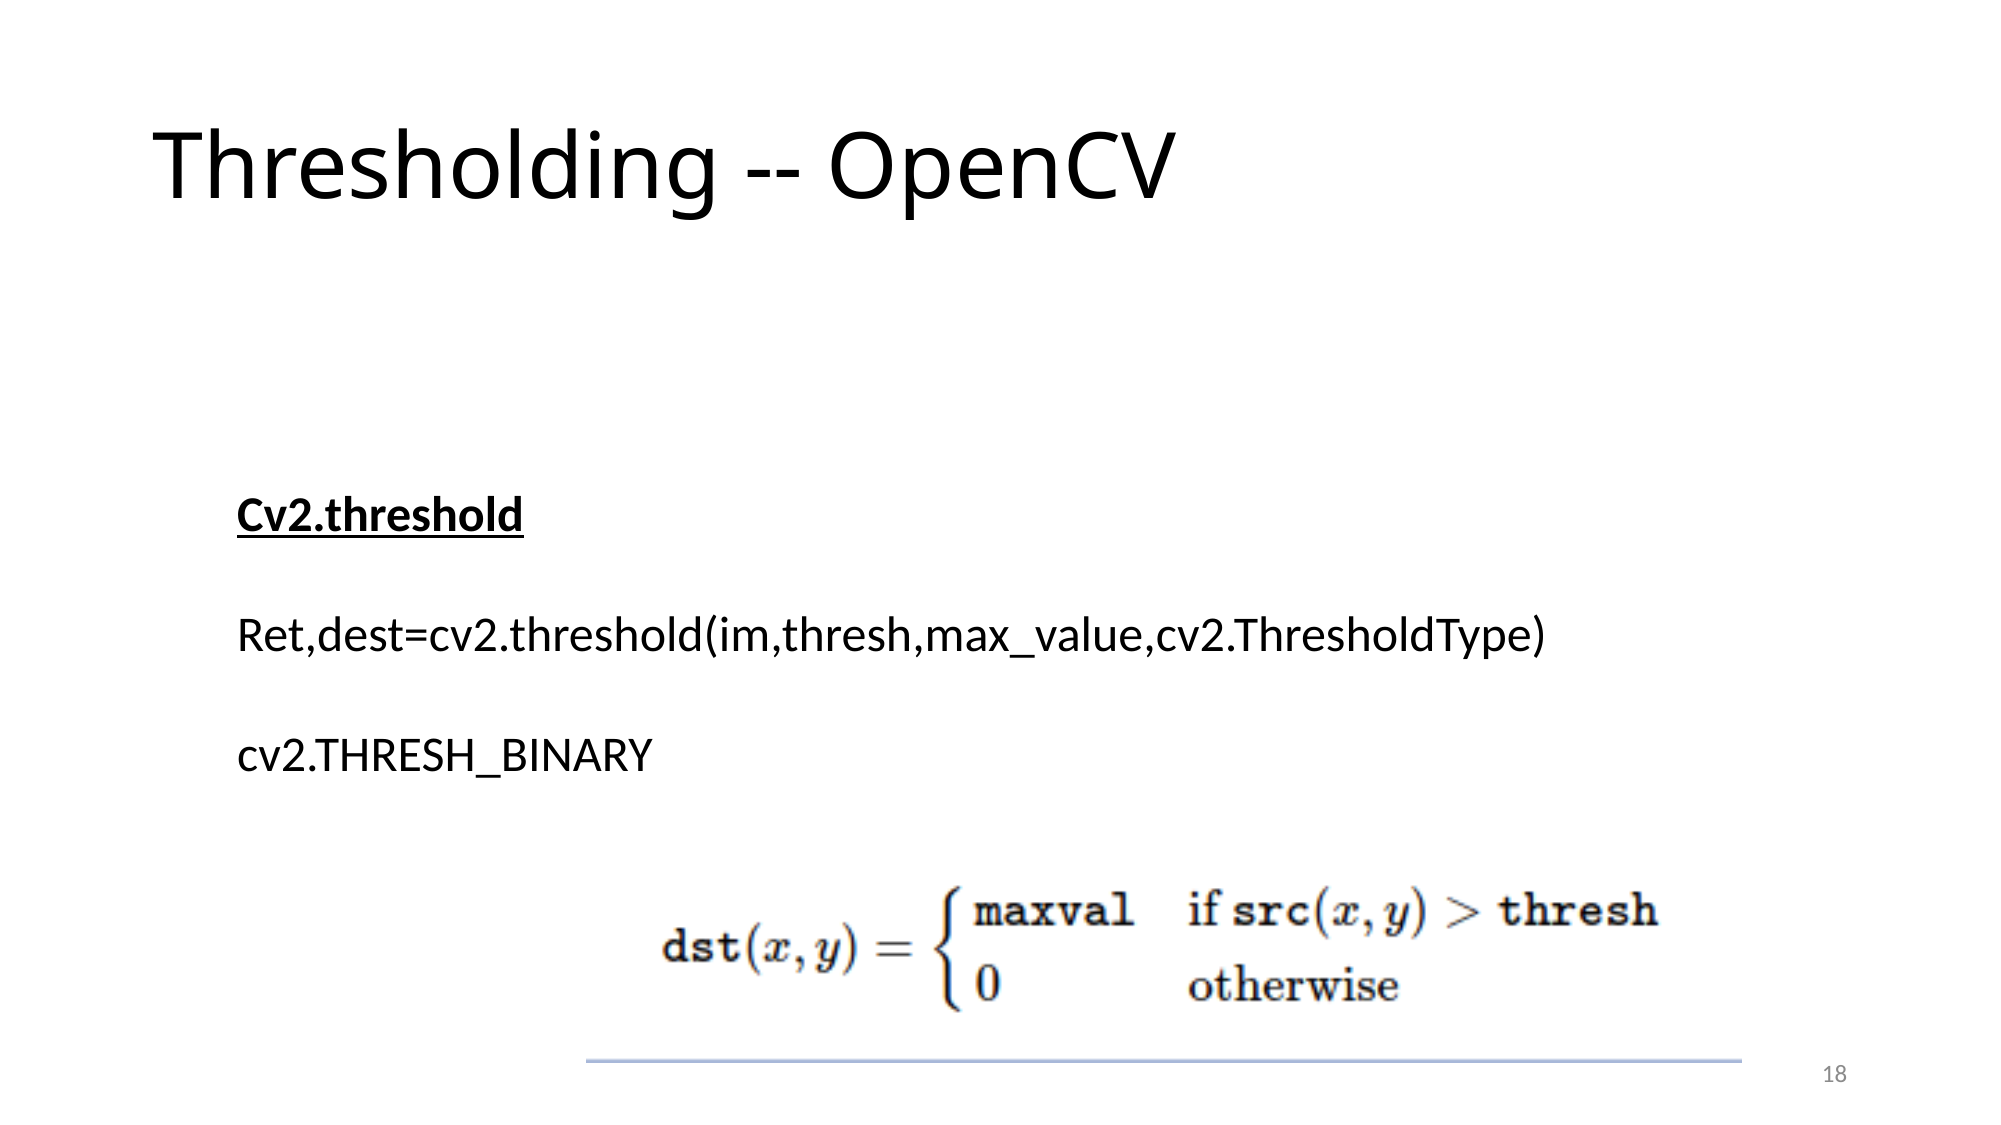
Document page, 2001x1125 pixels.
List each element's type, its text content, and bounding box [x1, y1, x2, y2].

slide_number 18 [1412, 1042, 1863, 1103]
title Thresholding -- OpenCV [137, 59, 1863, 278]
picture [586, 834, 1742, 1063]
text_box Cv2.threshold Ret,dest=cv2.threshold(im,thresh,max_value,cv2.ThresholdType) cv2.THRESH_BINARY [222, 414, 1787, 850]
